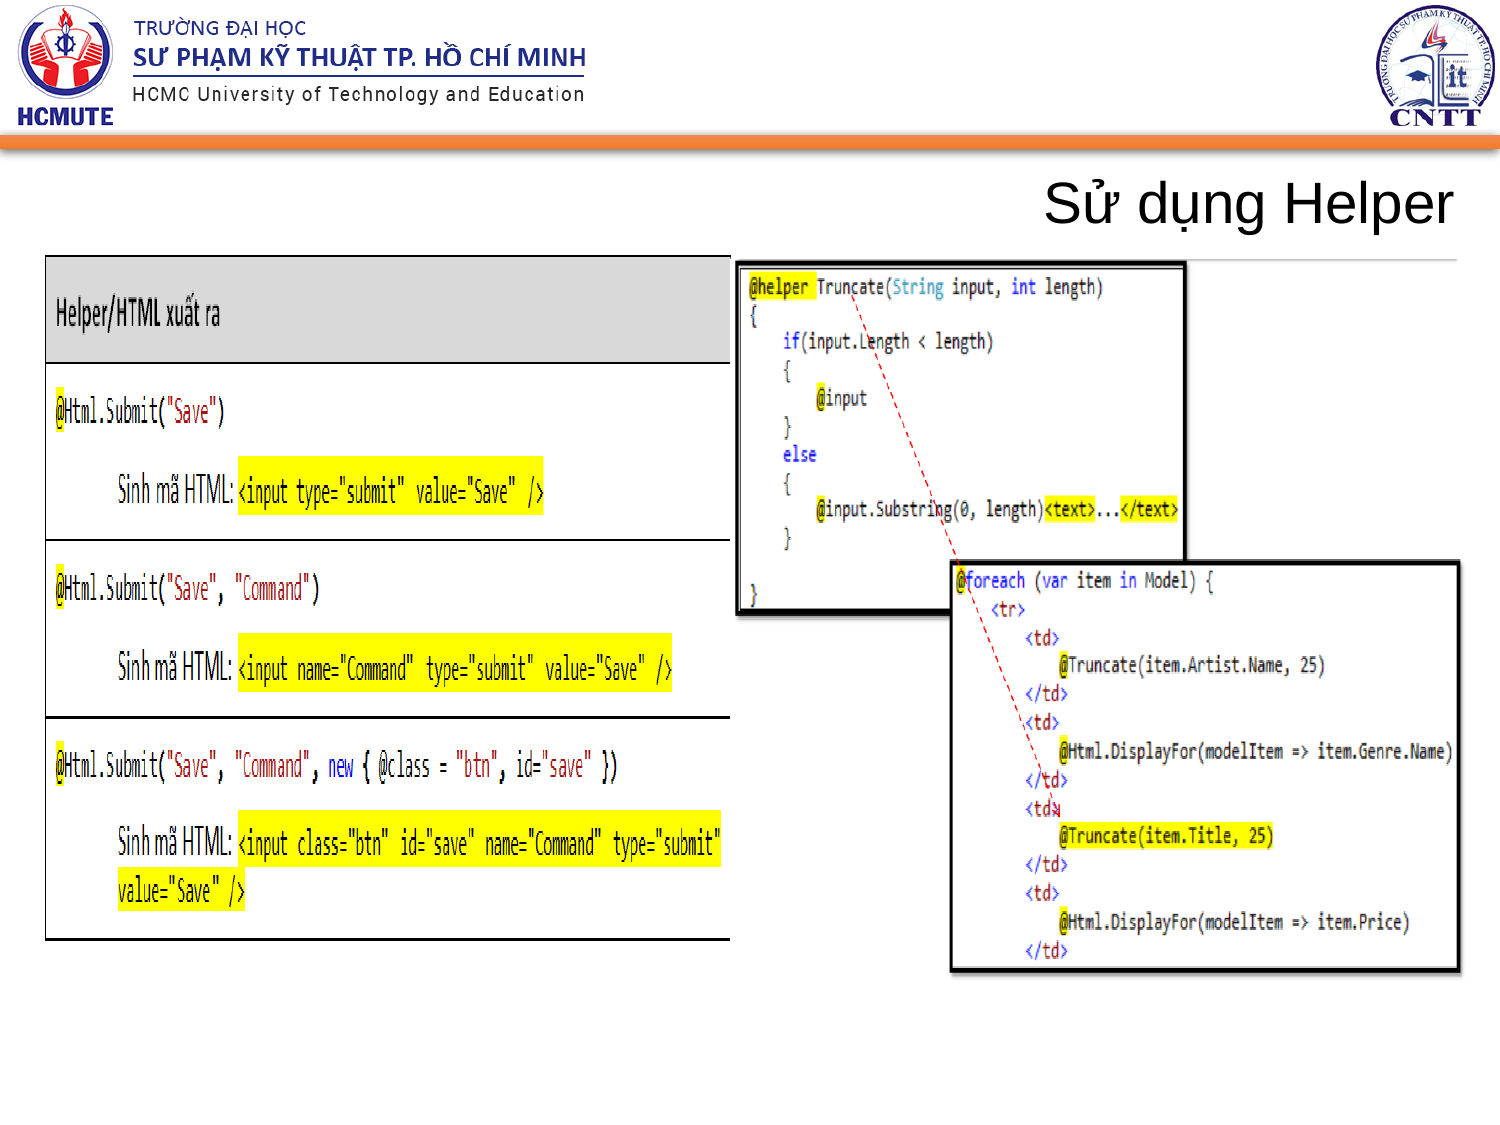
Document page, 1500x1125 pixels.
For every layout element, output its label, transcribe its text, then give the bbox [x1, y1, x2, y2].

picture [1376, 5, 1495, 126]
picture [45, 255, 1467, 988]
title Sử dụng Helper [41, 154, 1471, 256]
picture [17, 5, 585, 126]
